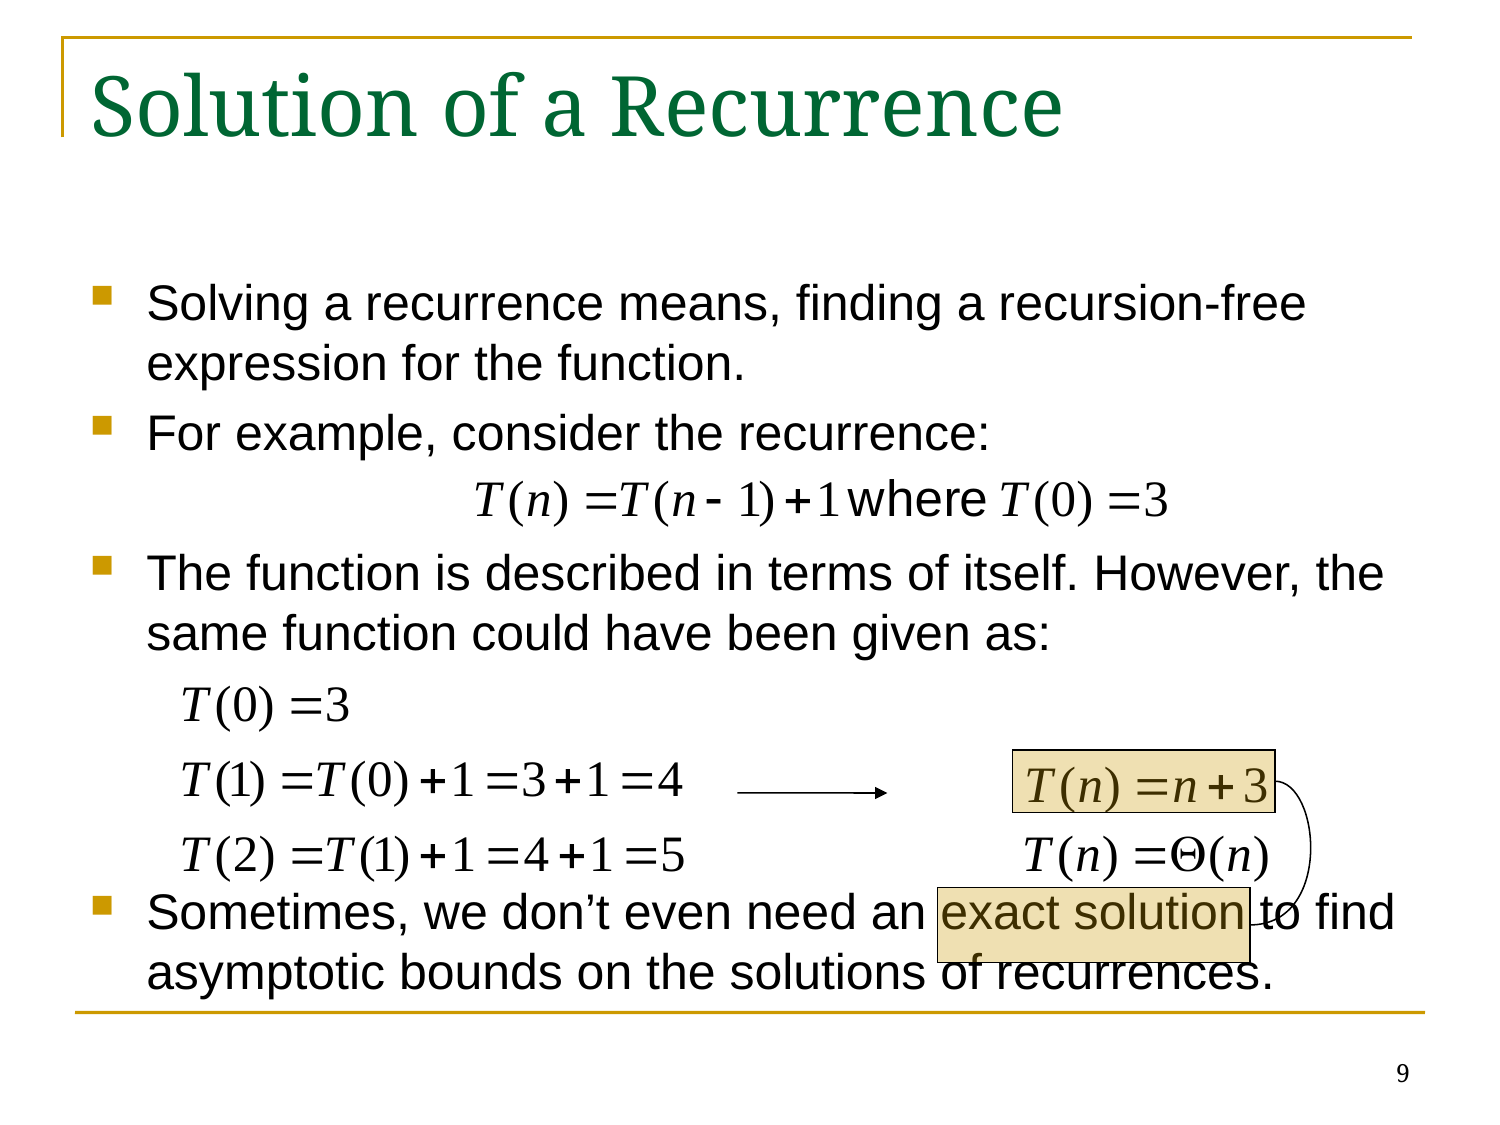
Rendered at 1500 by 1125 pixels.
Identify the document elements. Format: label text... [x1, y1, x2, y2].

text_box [467, 469, 1176, 538]
text_box [1012, 749, 1275, 813]
text_box [937, 887, 1250, 963]
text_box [174, 749, 691, 819]
text_box [737, 786, 888, 800]
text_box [1017, 824, 1244, 894]
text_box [174, 674, 359, 744]
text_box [1249, 780, 1276, 926]
list Solving a recurrence means, finding a recursion-free expression for the function. For example, consider the recurrence: The function is described in terms of itself. However, the same function could have been given as: Sometimes, we don’t even need an exact solution to find asymptotic bounds on the solutions of recurrences. [75, 262, 1425, 1006]
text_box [1019, 755, 1276, 823]
slide_number 9 [1074, 1023, 1426, 1100]
title Solution of a Recurrence [75, 45, 1425, 233]
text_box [174, 824, 695, 894]
